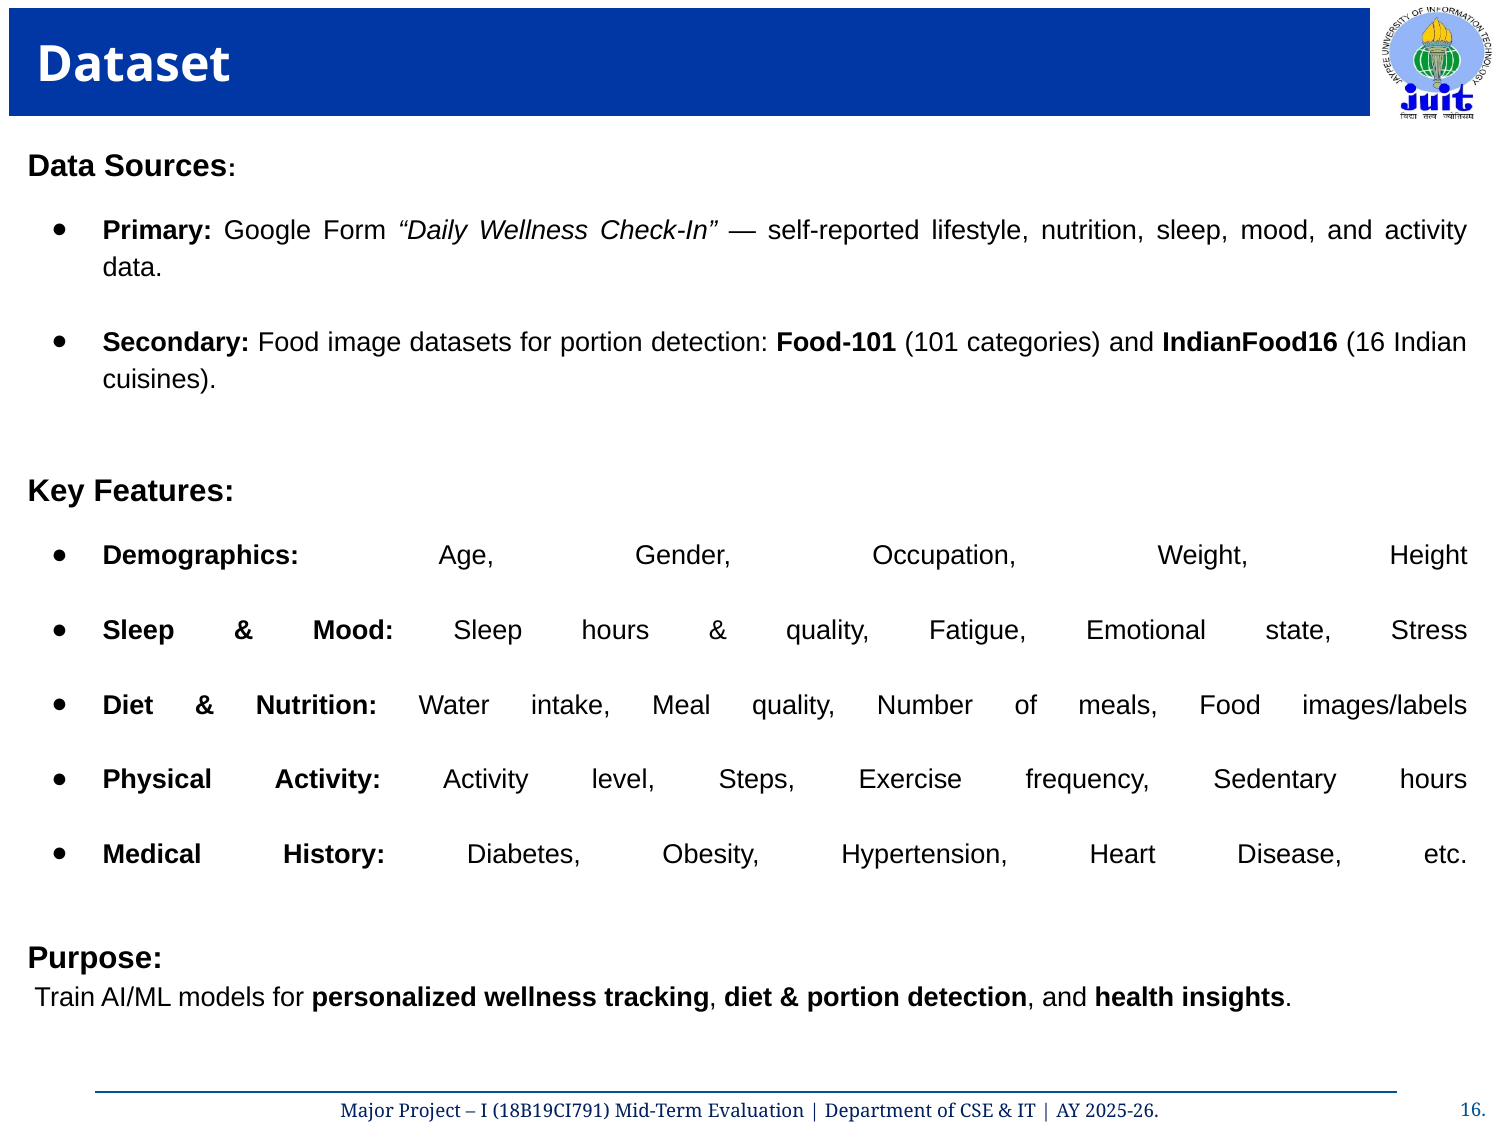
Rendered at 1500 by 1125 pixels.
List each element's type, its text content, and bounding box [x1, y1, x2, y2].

picture [1375, 7, 1500, 119]
text_box Data Sources: Primary: Google Form “Daily Wellness Check-In” — self-reported lifestyle, nutrition, sleep, mood, and activity data. Secondary: Food image datasets for portion detection: Food-101 (101 categories) and IndianFood16 (16 Indian cuisines). Key Features: Demographics: Age, Gender, Occupation, Weight, Height Sleep & Mood: Sleep hours & quality, Fatigue, Emotional state, Stress Diet & Nutrition: Water intake, Meal quality, Number of meals, Food images/labels Physical Activity: Activity level, Steps, Exercise frequency, Sedentary hours Medical History: Diabetes, Obesity, Hypertension, Heart Disease, etc. Purpose: Train AI/ML models for personalized wellness tracking, diet & portion detection, and health insights. [12, 131, 1482, 1083]
title Dataset [4, 2, 1375, 121]
